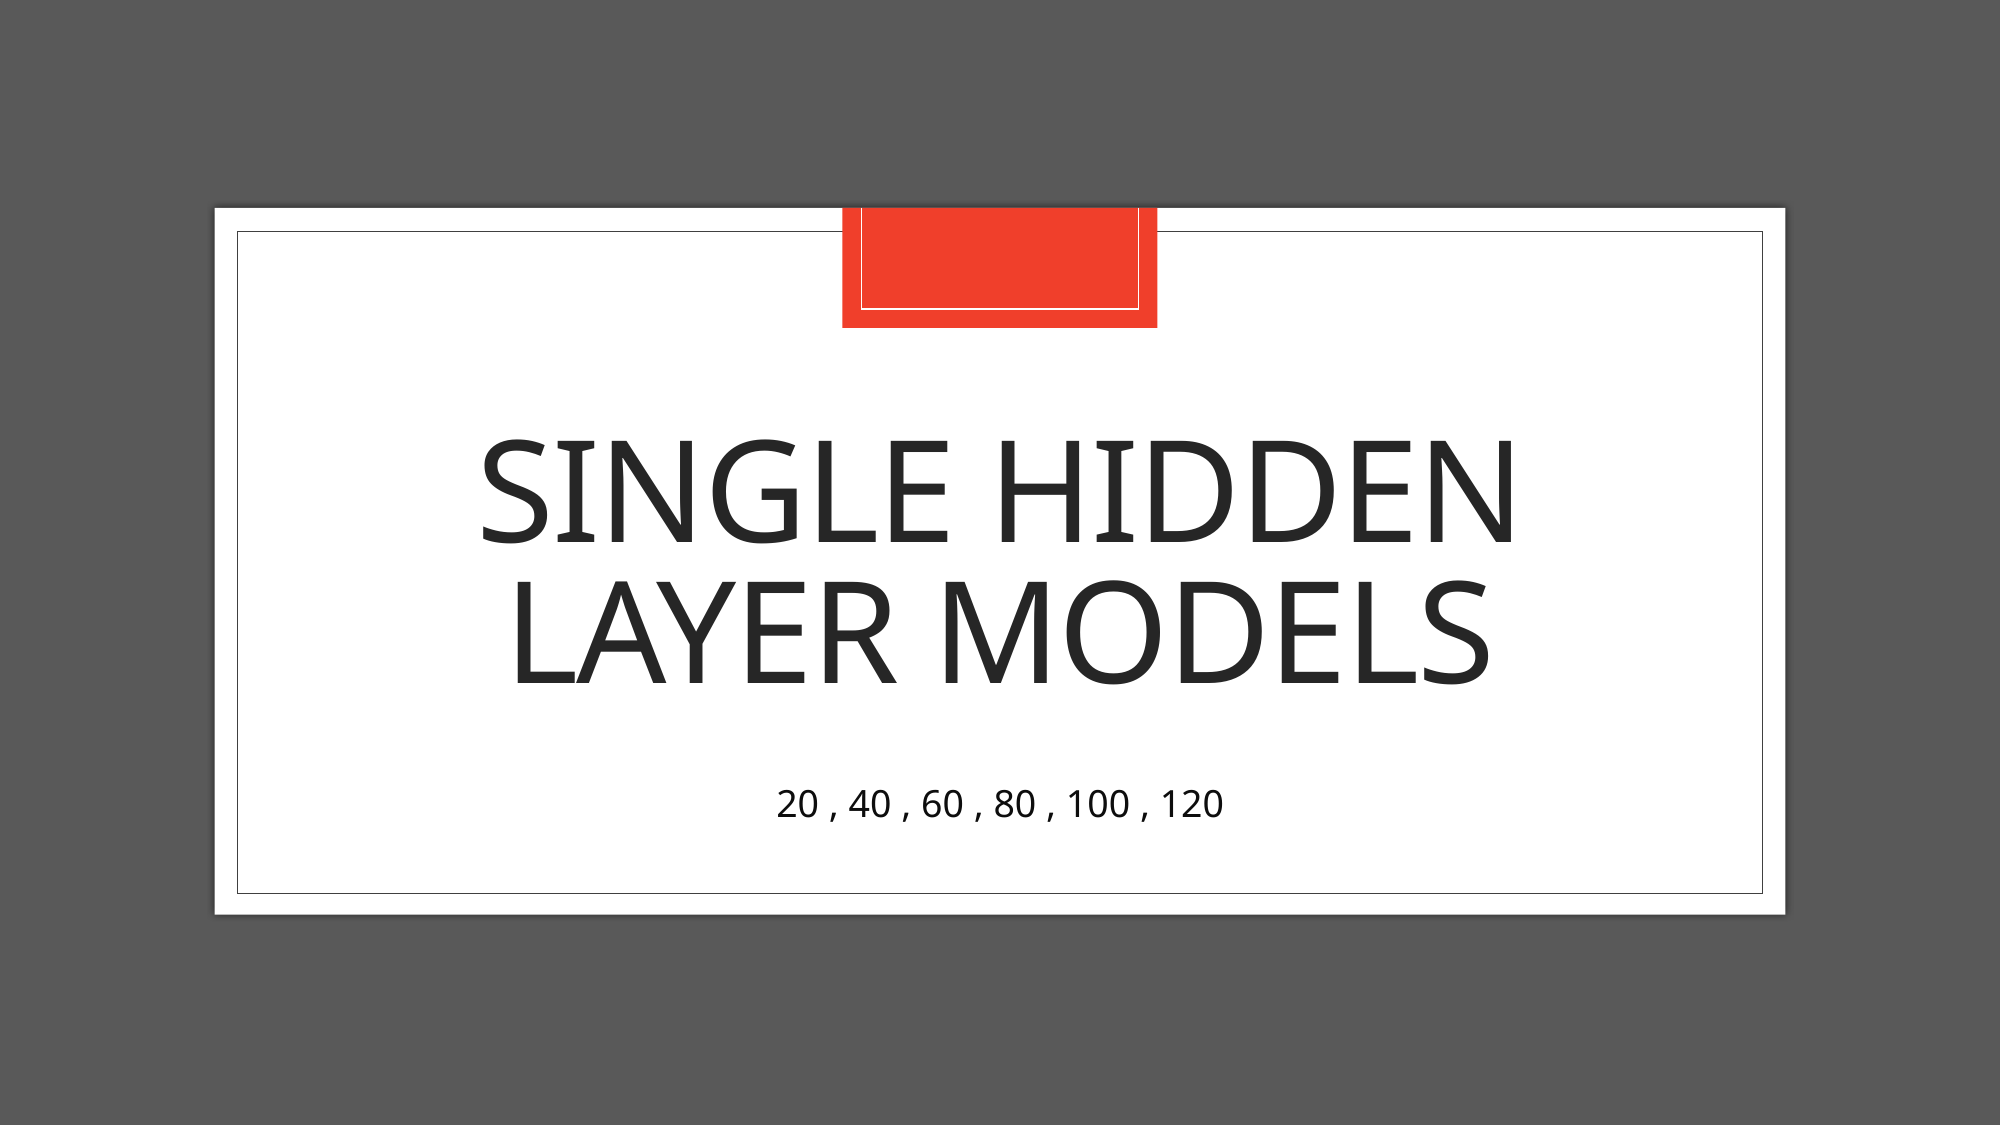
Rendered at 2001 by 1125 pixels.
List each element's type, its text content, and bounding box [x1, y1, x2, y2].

list 20 , 40 , 60 , 80 , 100 , 120 [267, 768, 1734, 844]
title Single Hidden Layer Models [267, 373, 1733, 768]
